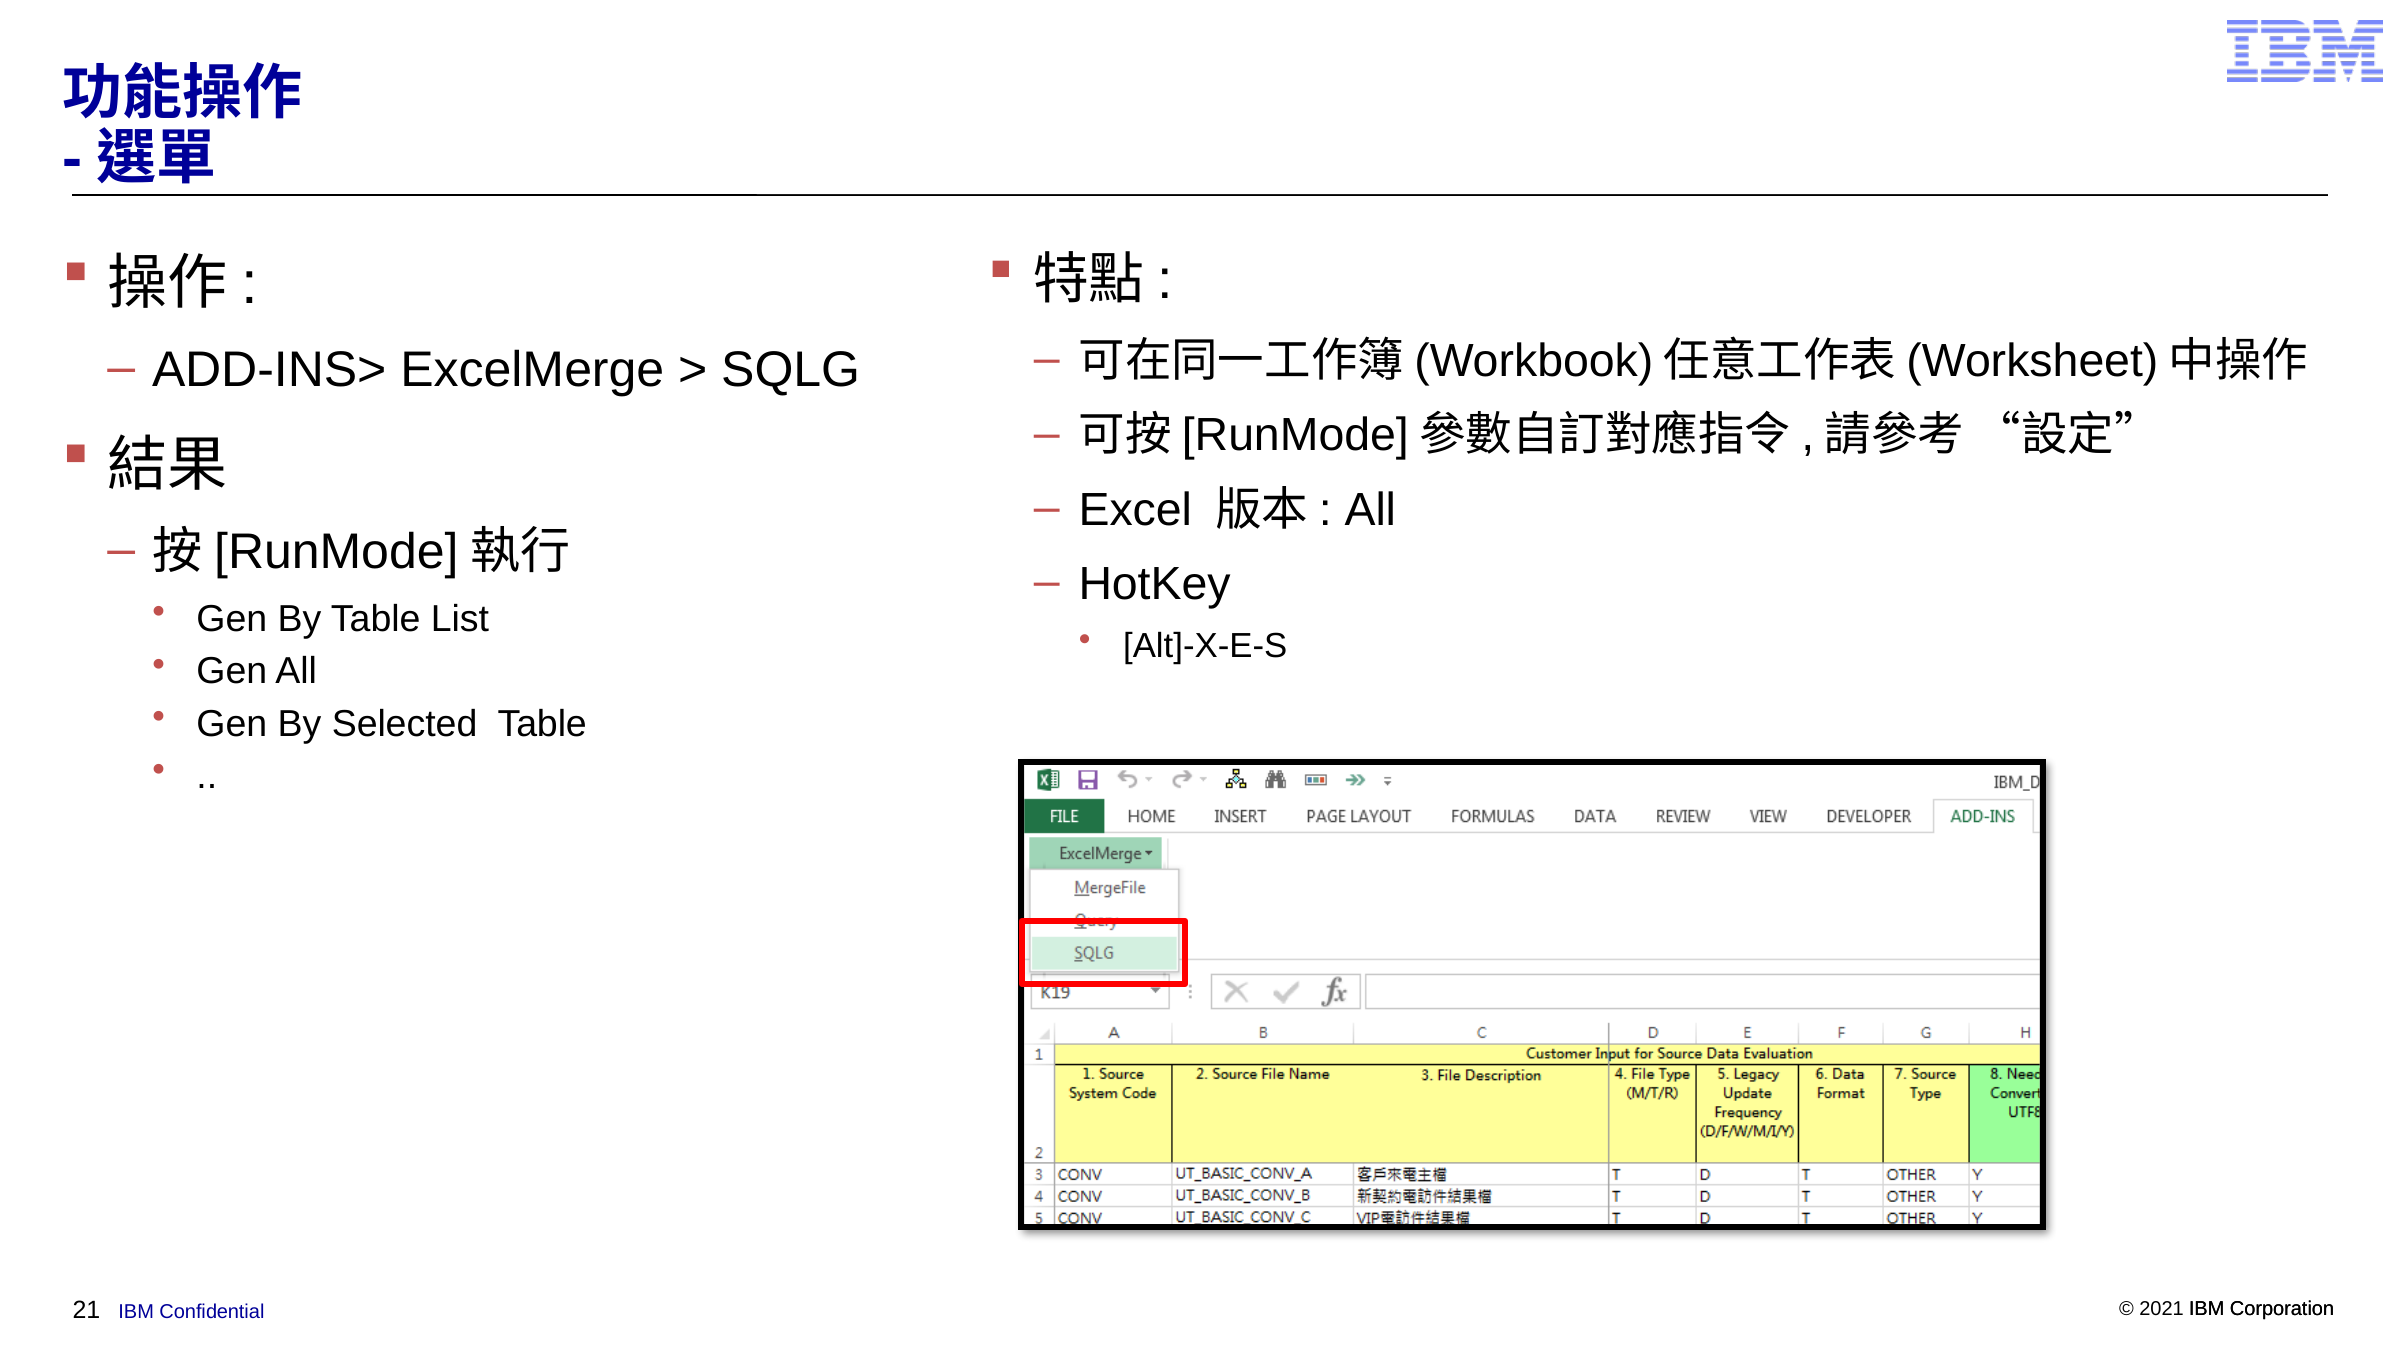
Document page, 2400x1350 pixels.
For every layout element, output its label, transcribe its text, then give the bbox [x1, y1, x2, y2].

picture [2227, 20, 2383, 82]
list 操作: ADD-INS> ExcelMerge > SQLG 結果 按[RunMode]執行 Gen By Table List Gen All Gen By Selected Table .. [47, 235, 898, 1247]
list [1024, 765, 2040, 1224]
title 功能操作 -選單 [47, 51, 2328, 200]
list 特點: 可在同一工作簿(Workbook)任意工作表(Worksheet)中操作 可按[RunMode]參數自訂對應指令,請參考 “設定” Excel 版本: All HotKey [Alt]-X-E-S [973, 235, 2328, 718]
